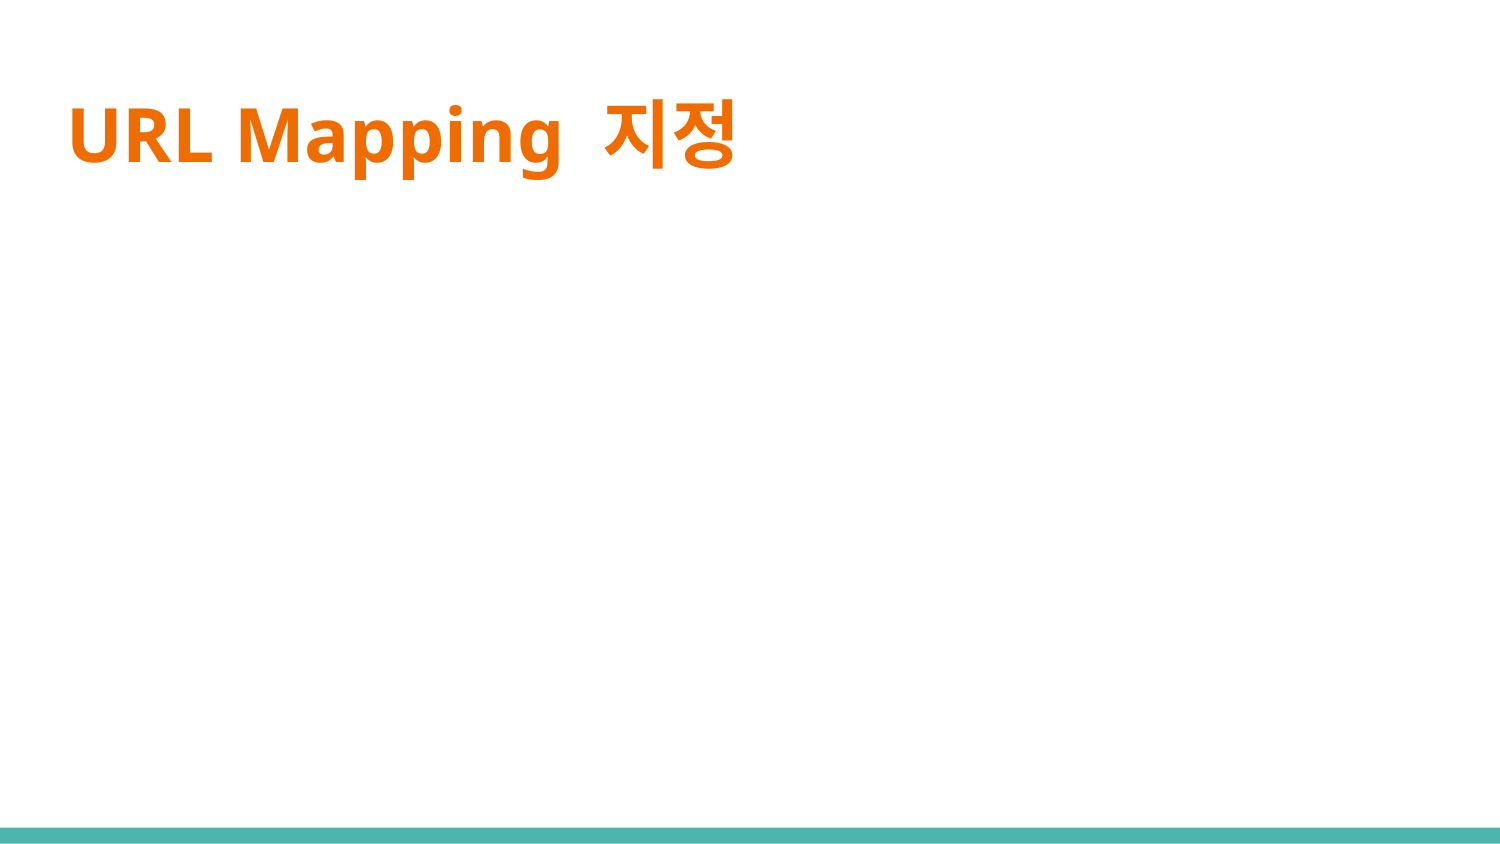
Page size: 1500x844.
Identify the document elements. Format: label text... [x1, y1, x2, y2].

title URL Mapping 지정 [51, 72, 1449, 189]
